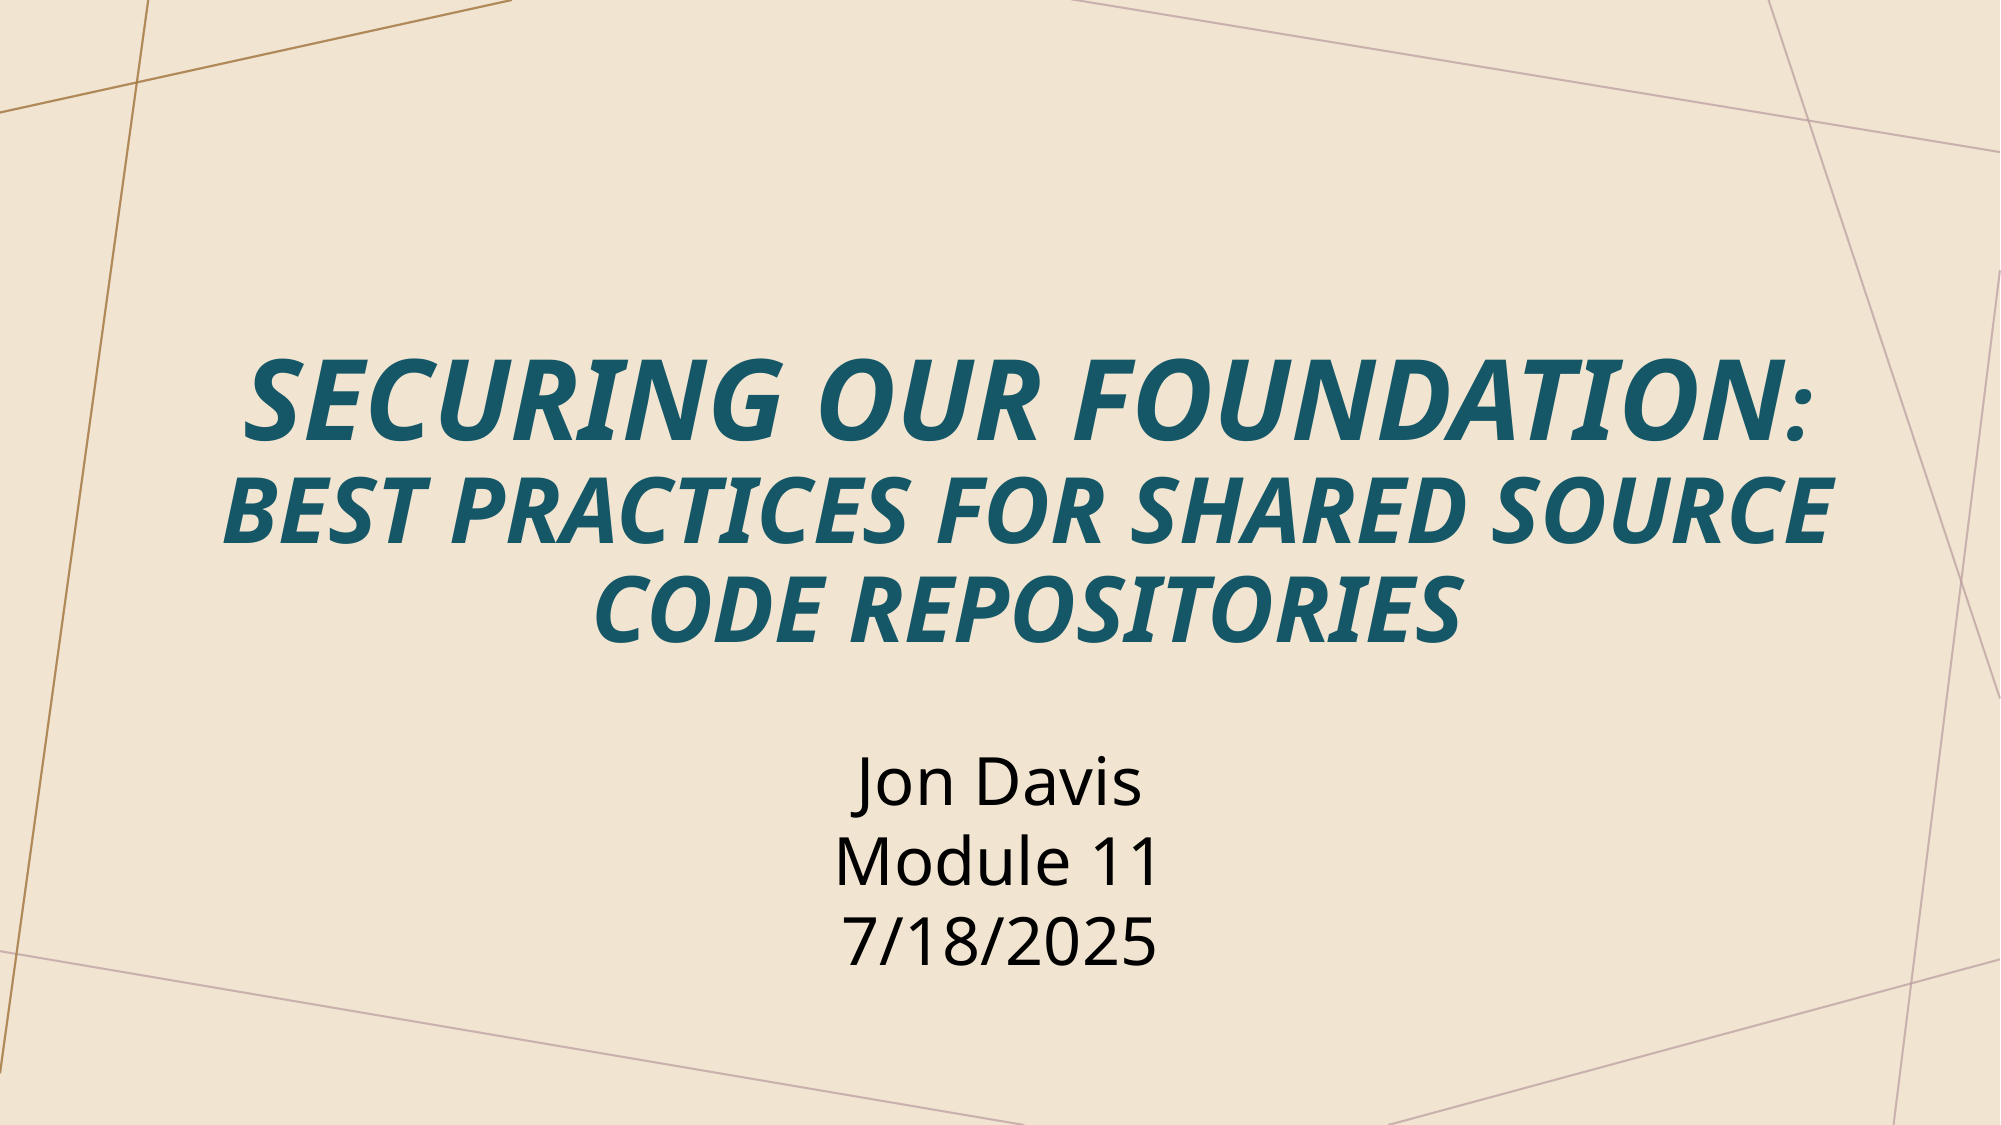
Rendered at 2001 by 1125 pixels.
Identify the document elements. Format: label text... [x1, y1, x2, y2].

text_box Jon Davis Module 11 7/18/2025 [482, 731, 1518, 987]
title Securing Our Foundation: Best Practices for Shared Source Code Repositories [140, 79, 1916, 671]
